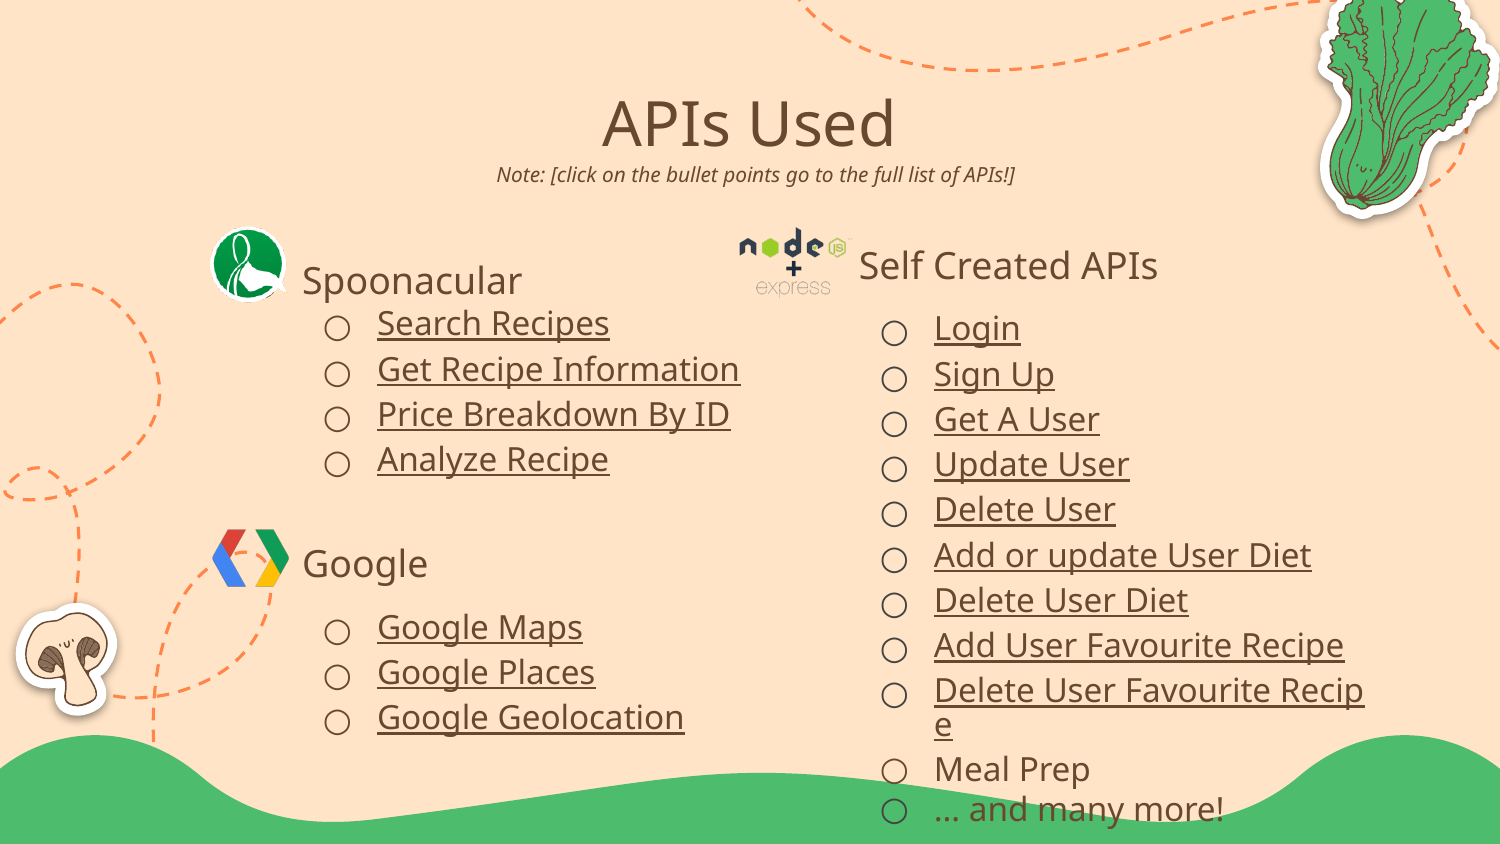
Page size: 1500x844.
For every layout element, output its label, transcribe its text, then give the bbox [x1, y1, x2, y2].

list Google Google Maps Google Places Google Geolocation [212, 518, 809, 729]
list Spoonacular Search Recipes Get Recipe Information Price Breakdown By ID Analyze Recipe [212, 219, 768, 460]
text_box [1316, 0, 1484, 216]
list Self Created APIs Login Sign Up Get A User Update User Delete User Add or update User Diet Delete User Diet Add User Favourite Recipe Delete User Favourite Recipe Meal Prep … and many more! [768, 219, 1388, 844]
picture [722, 225, 857, 303]
text_box Note: [click on the bullet points go to the full list of APIs!] [481, 163, 1057, 202]
picture [209, 225, 287, 303]
title APIs Used [118, 69, 1311, 163]
picture [211, 529, 290, 587]
